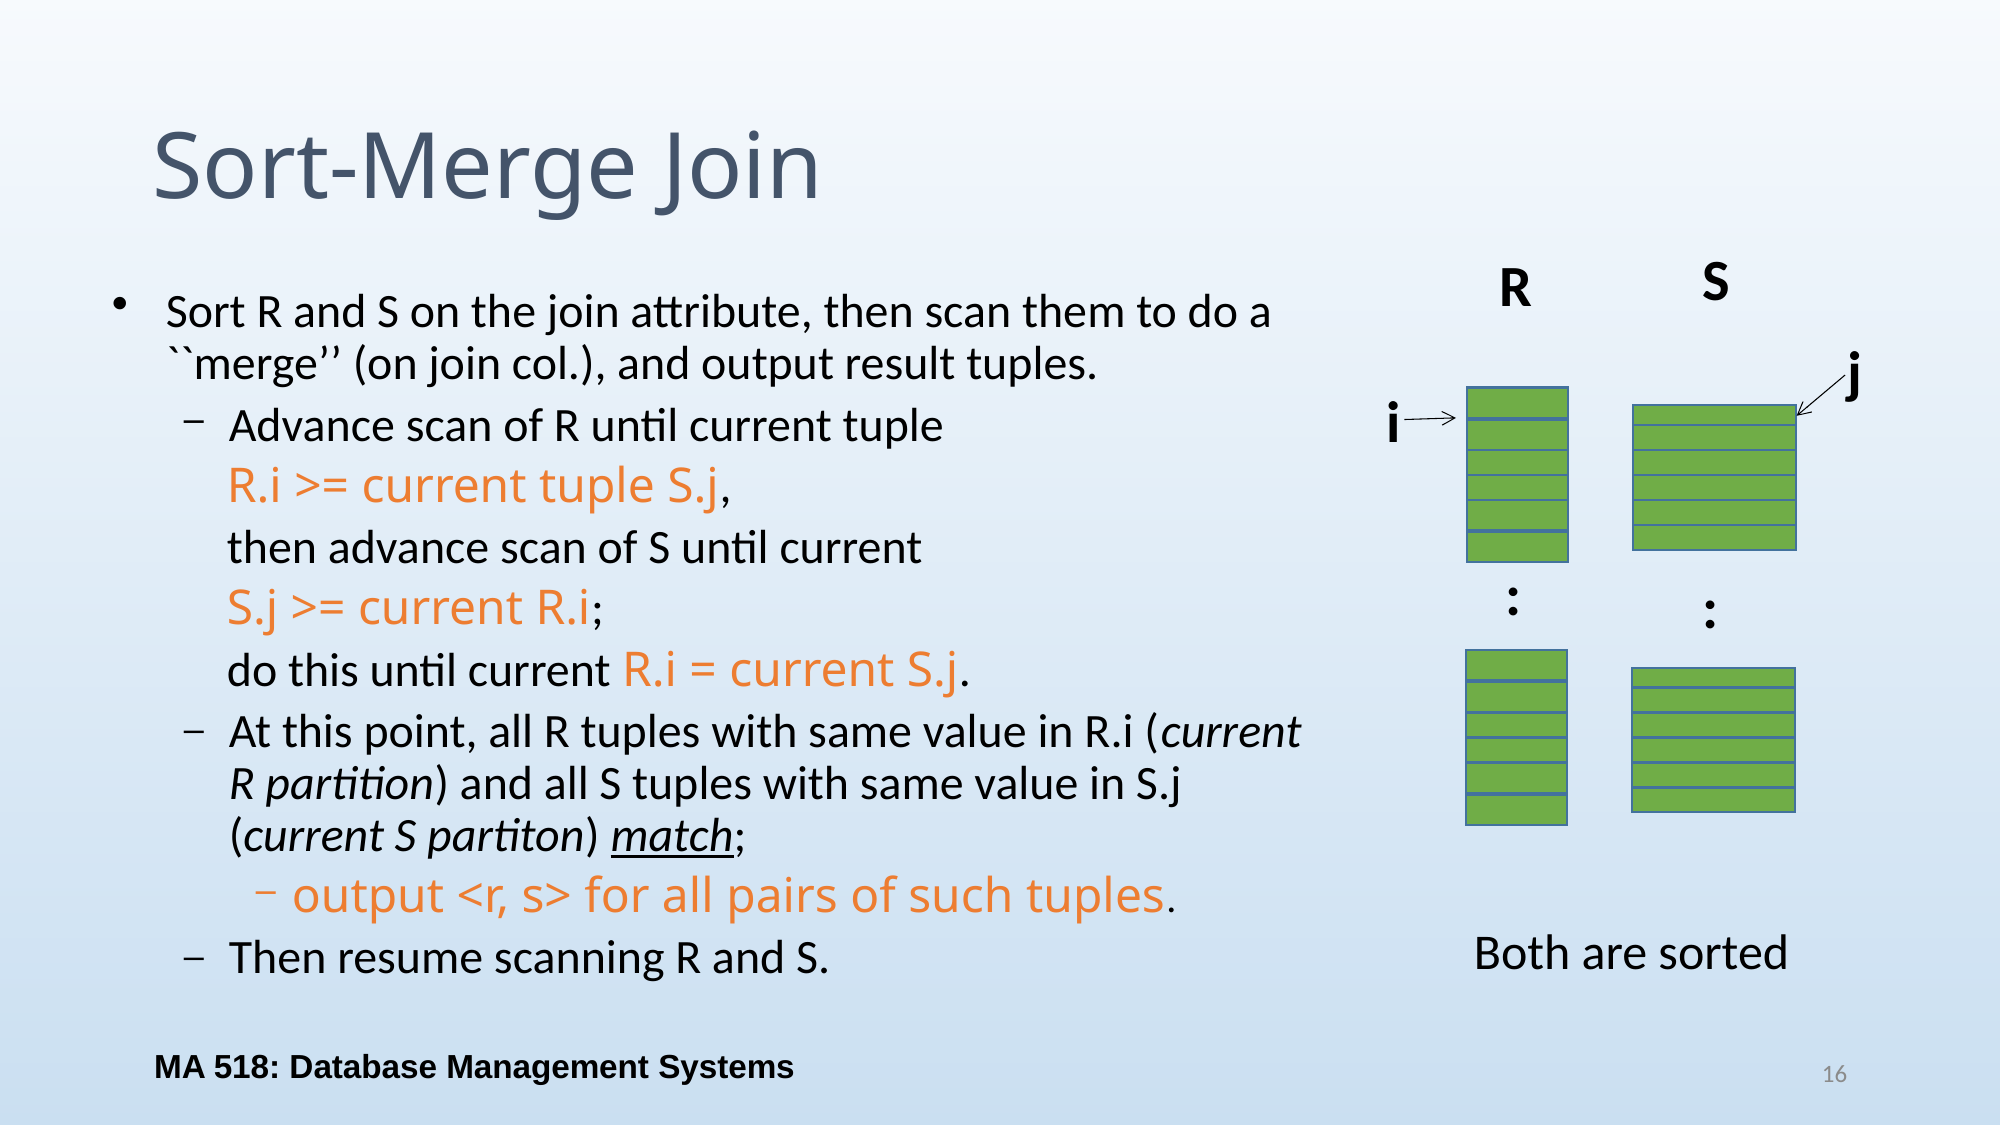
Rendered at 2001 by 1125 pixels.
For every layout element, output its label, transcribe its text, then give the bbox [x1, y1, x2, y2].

text_box [1632, 474, 1797, 499]
text_box [1465, 681, 1568, 711]
text_box [1465, 711, 1568, 736]
text_box [1631, 686, 1796, 711]
text_box : [1490, 549, 1537, 635]
text_box : [1687, 562, 1734, 648]
text_box Both are sorted [1459, 912, 1805, 988]
text_box [1465, 761, 1568, 794]
text_box [1466, 419, 1569, 449]
text_box [1632, 499, 1797, 524]
text_box [1466, 499, 1569, 531]
text_box [1631, 667, 1796, 686]
text_box [1465, 649, 1568, 681]
list Sort R and S on the join attribute, then scan them to do a ``merge’’ (on join col.), and output result tuples. Advance scan of R until current tuple R.i >= current tuple S.j, then advance scan of S until current S.j >= current R.i; do this until current R.i = current S.j. At this point, all R tuples with same value in R.i (current R partition) and all S tuples with same value in S.j (current S partiton) match; output <r, s> for all pairs of such tuples. Then resume scanning R and S. [96, 278, 1321, 993]
text_box [1466, 386, 1569, 419]
text_box [1465, 736, 1568, 761]
text_box S [1687, 234, 1745, 320]
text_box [1796, 374, 1846, 416]
text_box [1632, 449, 1797, 474]
footer MA 518: Database Management Systems [137, 1035, 813, 1096]
text_box [1631, 736, 1796, 761]
title Sort-Merge Join [137, 59, 1863, 278]
text_box [1631, 786, 1796, 813]
text_box [1466, 449, 1569, 474]
text_box [1465, 794, 1568, 826]
slide_number 16 [1412, 1042, 1863, 1103]
text_box j [1833, 326, 1878, 412]
text_box [1631, 711, 1796, 736]
text_box [1631, 761, 1796, 786]
text_box R [1484, 241, 1548, 326]
text_box [1632, 524, 1797, 551]
text_box [1632, 424, 1797, 449]
text_box [1466, 474, 1569, 499]
text_box i [1371, 376, 1416, 462]
text_box [1466, 531, 1569, 563]
text_box [1632, 404, 1797, 424]
